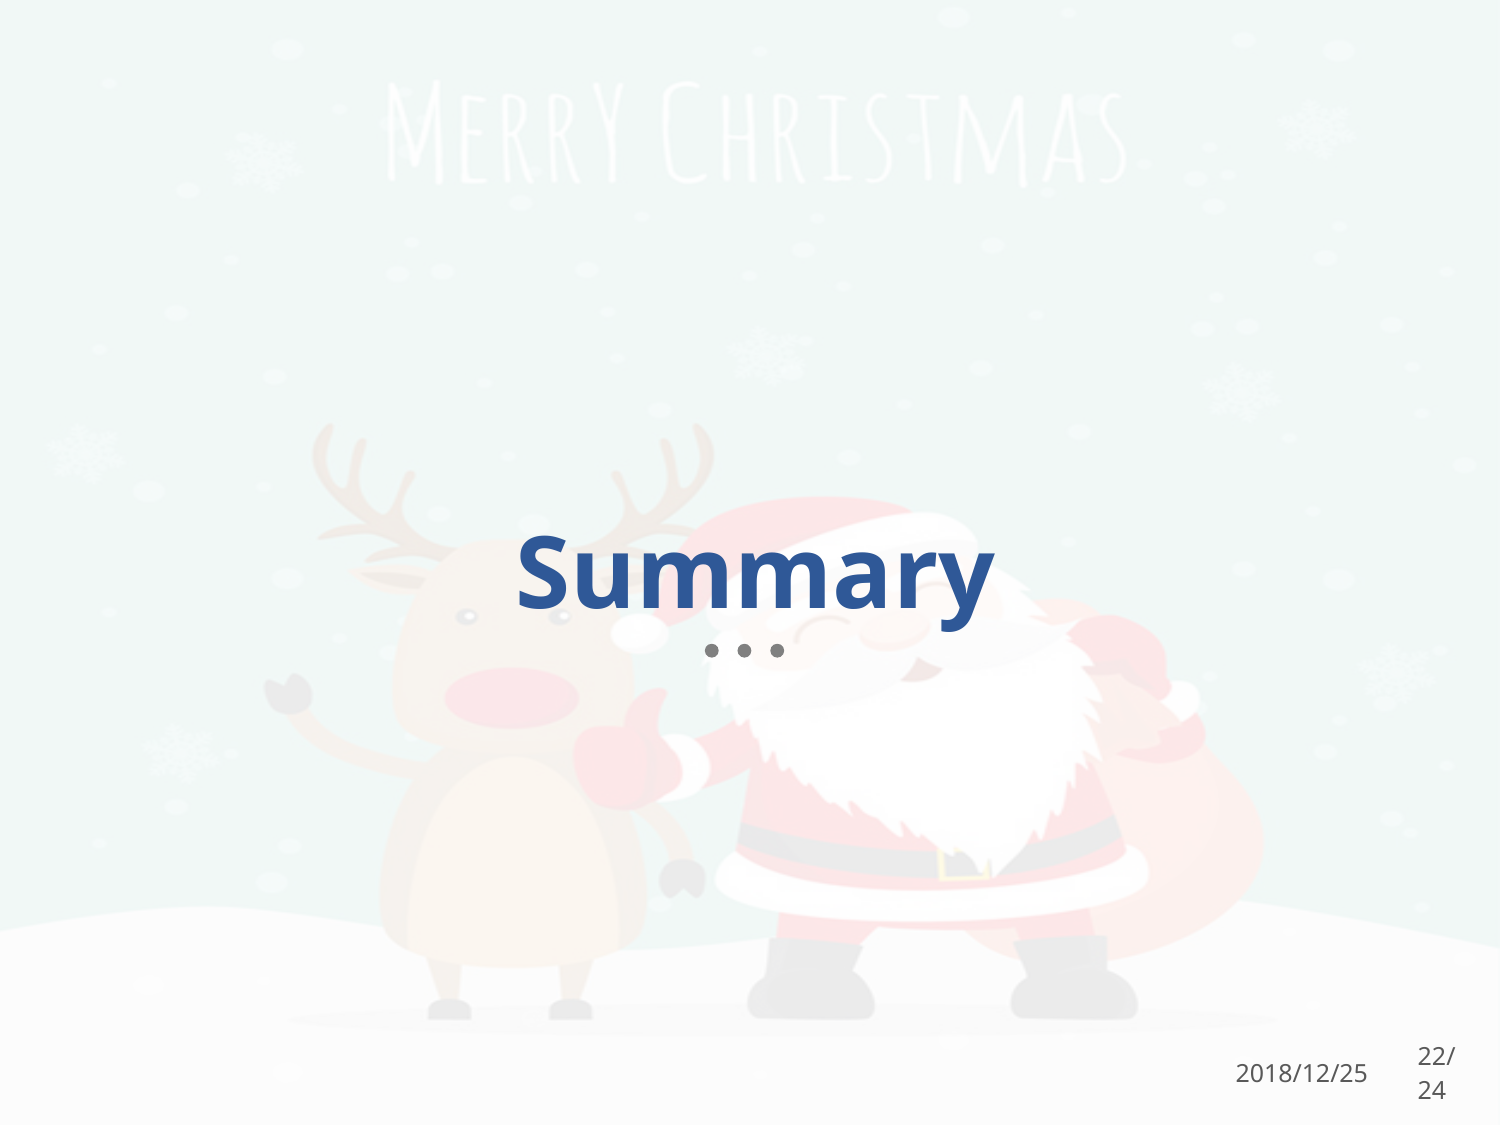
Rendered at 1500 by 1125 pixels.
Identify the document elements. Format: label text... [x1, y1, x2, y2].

title Summary [118, 224, 1394, 636]
slide_number 22/24 [1413, 1042, 1483, 1103]
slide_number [1033, 1042, 1376, 1103]
